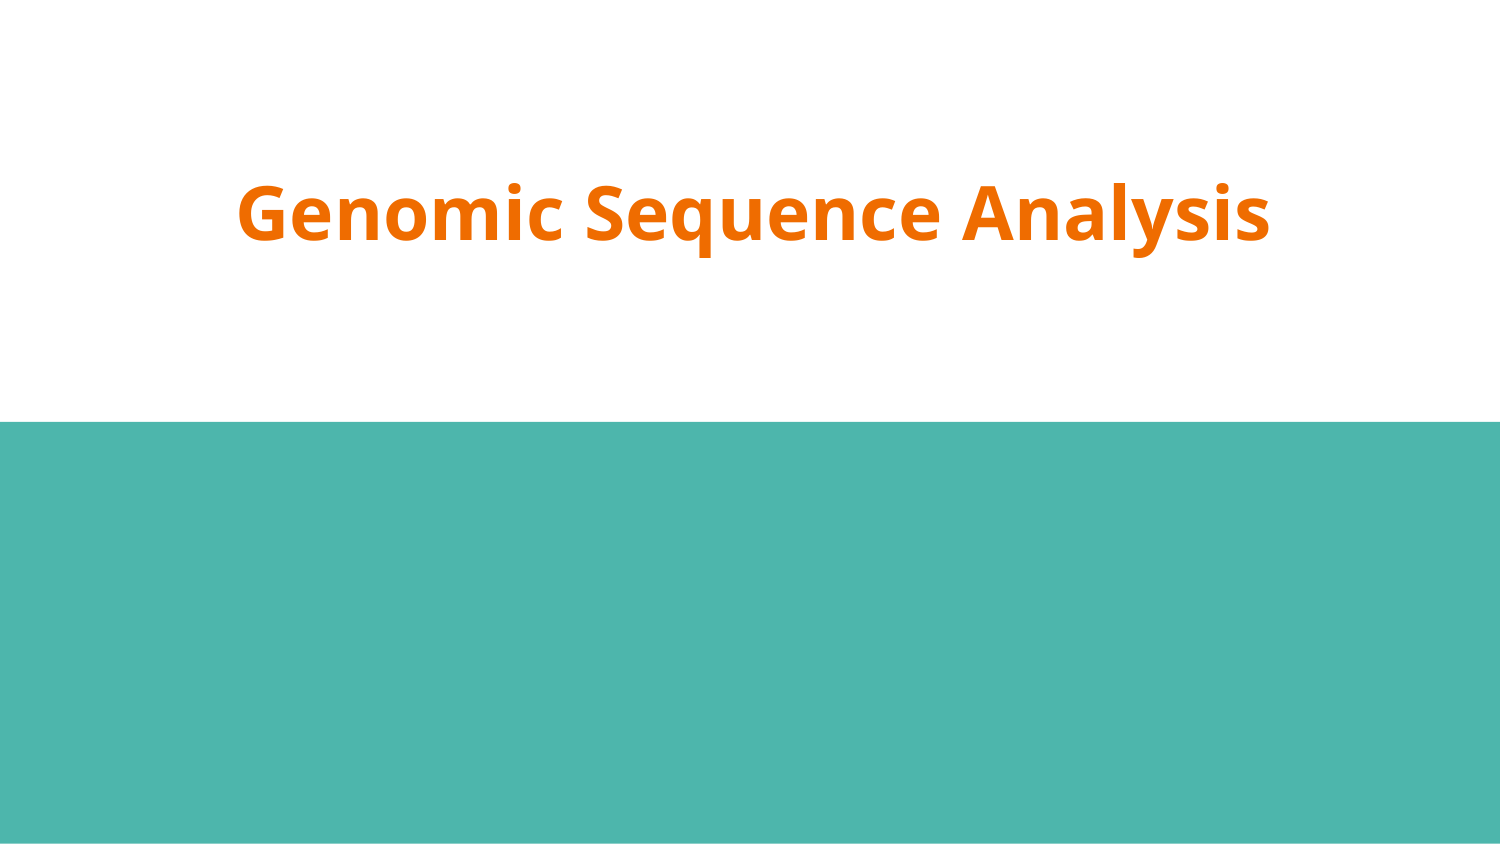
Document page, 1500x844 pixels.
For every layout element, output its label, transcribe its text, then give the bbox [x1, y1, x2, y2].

title Genomic Sequence Analysis [51, 133, 1458, 289]
